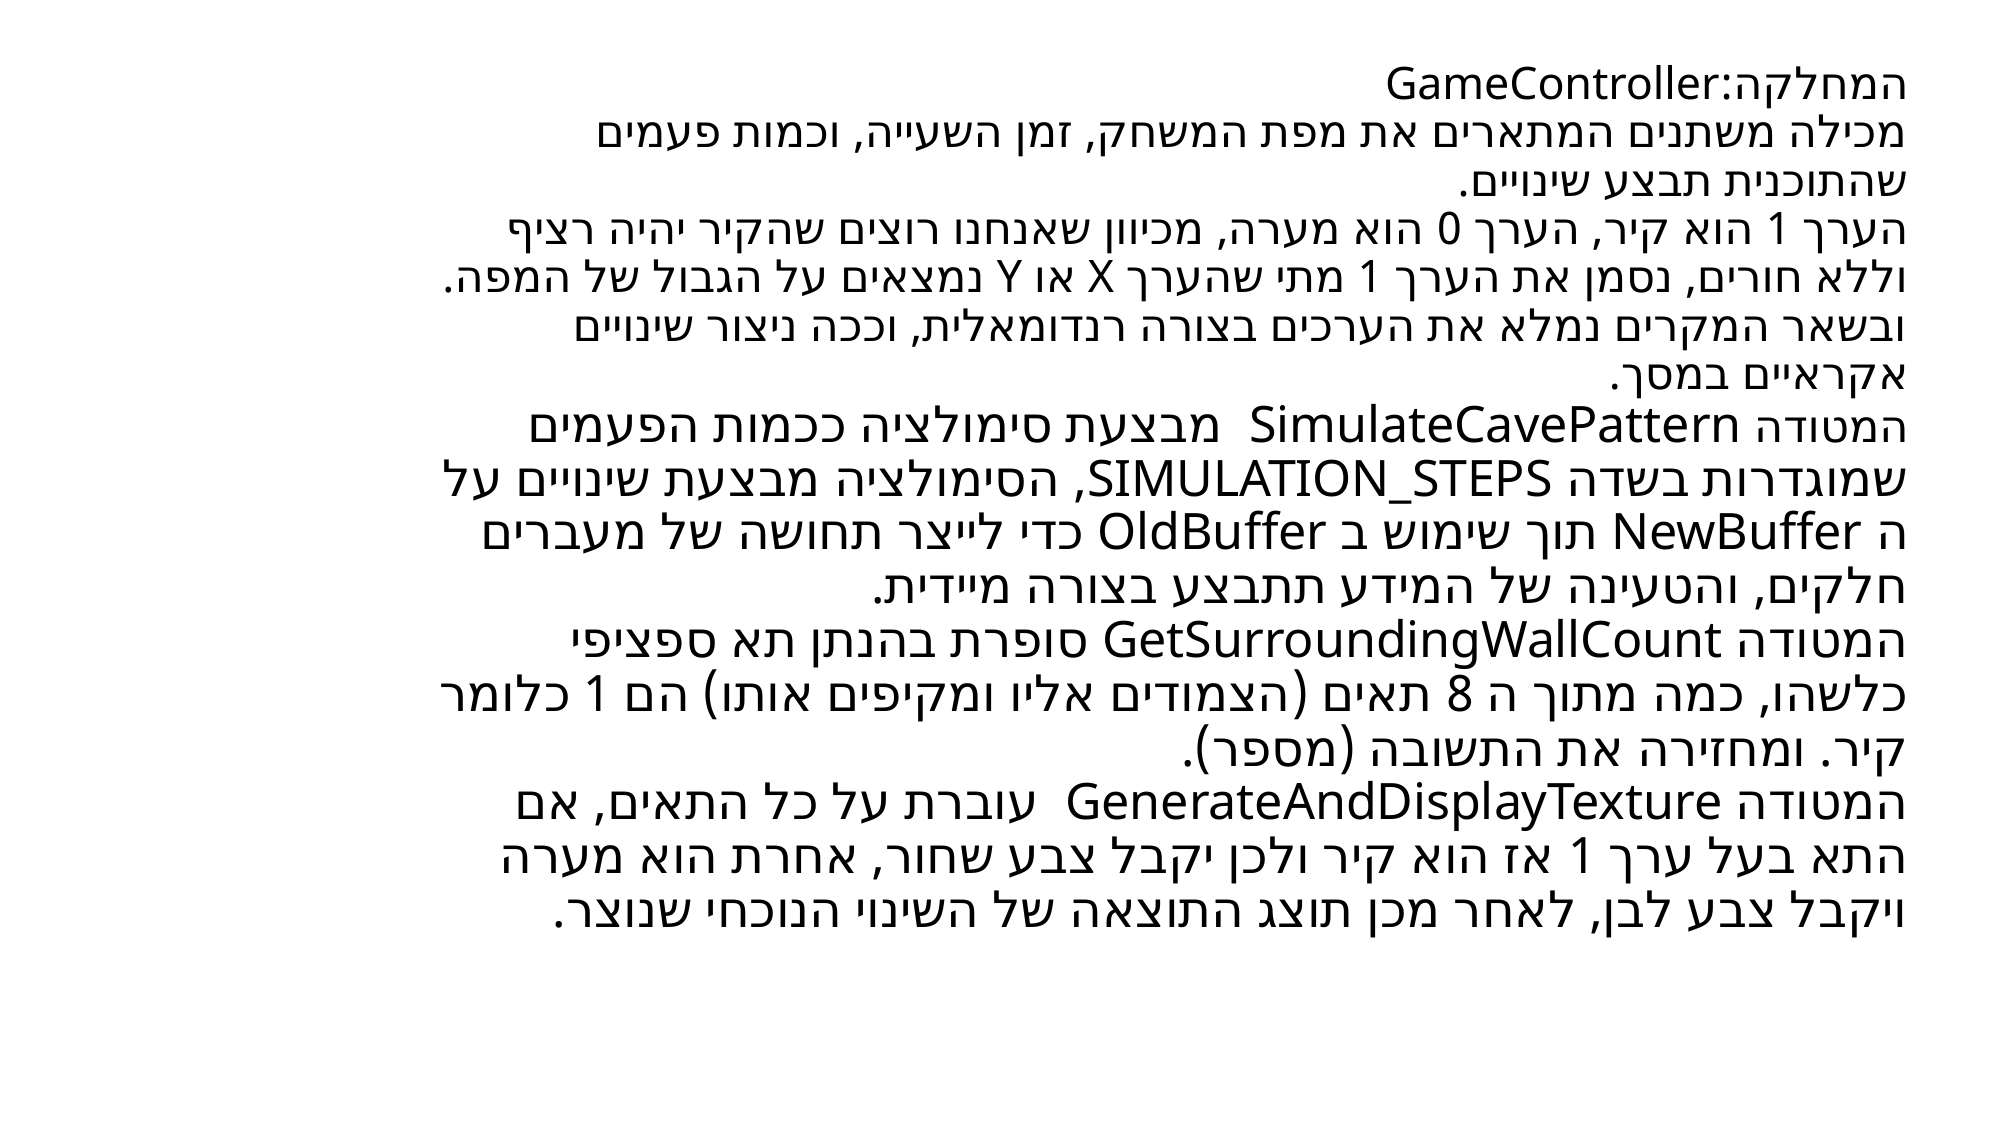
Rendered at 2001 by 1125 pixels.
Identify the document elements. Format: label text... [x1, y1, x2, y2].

title המחלקה:GameController מכילה משתנים המתארים את מפת המשחק, זמן השעייה, וכמות פעמים שהתוכנית תבצע שינויים. הערך 1 הוא קיר, הערך 0 הוא מערה, מכיוון שאנחנו רוצים שהקיר יהיה רציף וללא חורים, נסמן את הערך 1 מתי שהערך X או Y נמצאים על הגבול של המפה. ובשאר המקרים נמלא את הערכים בצורה רנדומאלית, וככה ניצור שינויים אקראיים במסך. המטודה SimulateCavePattern מבצעת סימולציה ככמות הפעמים שמוגדרות בשדה SIMULATION_STEPS, הסימולציה מבצעת שינויים על ה NewBuffer תוך שימוש ב OldBuffer כדי לייצר תחושה של מעברים חלקים, והטעינה של המידע תתבצע בצורה מיידית. המטודה GetSurroundingWallCount סופרת בהנתן תא ספציפי כלשהו, כמה מתוך ה 8 תאים (הצמודים אליו ומקיפים אותו) הם 1 כלומר קיר. ומחזירה את התשובה (מספר). המטודה GenerateAndDisplayTexture עוברת על כל התאים, אם התא בעל ערך 1 אז הוא קיר ולכן יקבל צבע שחור, אחרת הוא מערה ויקבל צבע לבן, לאחר מכן תוצג התוצאה של השינוי הנוכחי שנוצר. [397, 49, 1924, 947]
